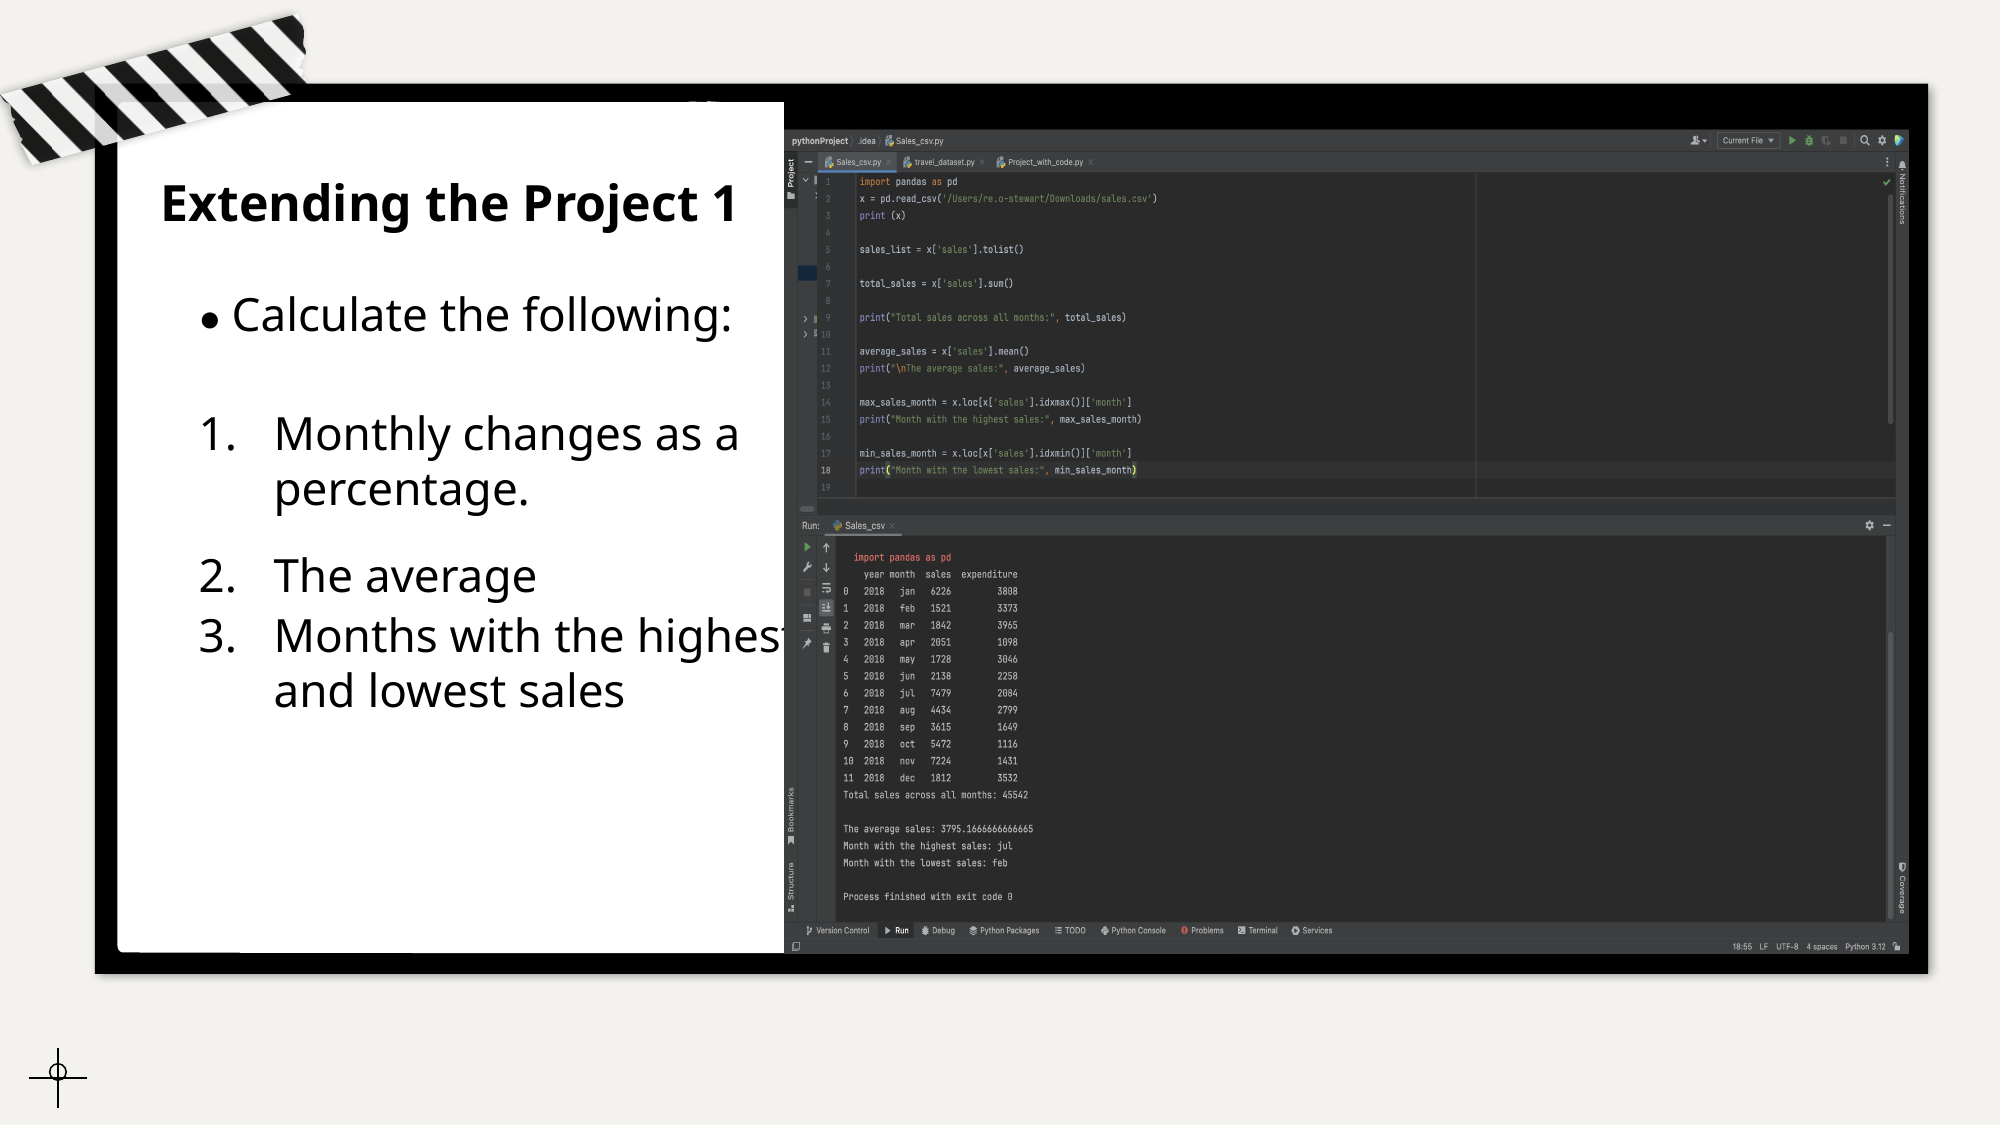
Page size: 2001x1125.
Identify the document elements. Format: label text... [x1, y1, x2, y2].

text_box [0, 0, 2000, 1125]
text_box [94, 83, 1929, 975]
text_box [28, 1047, 88, 1109]
text_box Extending the Project 1 ● Calculate the following: Monthly changes as a percentage. The average Months with the highest and lowest sales [144, 164, 784, 783]
picture [784, 100, 1909, 954]
text_box [117, 101, 784, 954]
text_box [0, 12, 309, 167]
